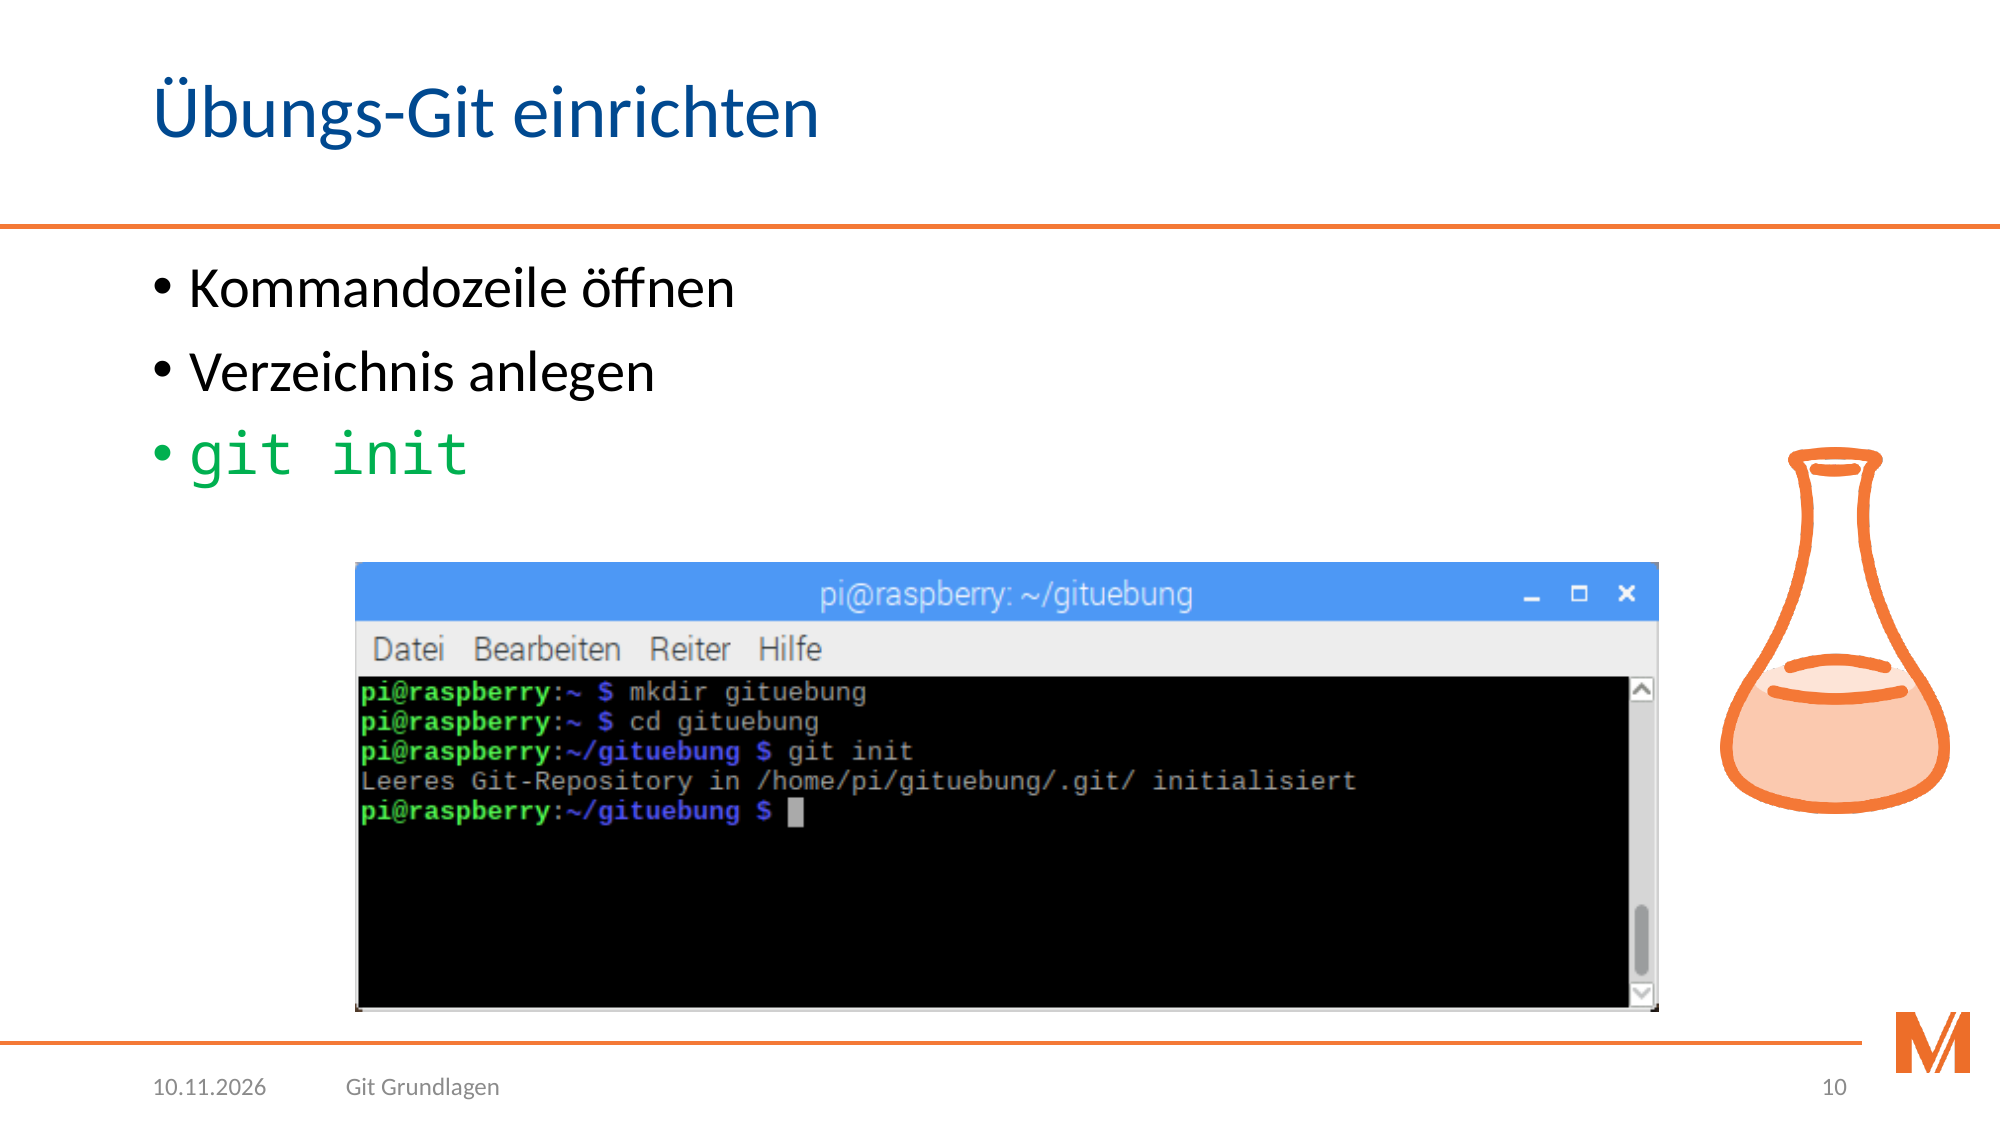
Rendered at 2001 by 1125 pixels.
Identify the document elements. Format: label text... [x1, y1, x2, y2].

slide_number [137, 1055, 313, 1116]
title Übungs-Git einrichten [137, 24, 1863, 203]
slide_number 10 [1743, 1055, 1863, 1116]
footer Git Grundlagen [330, 1055, 1721, 1116]
picture [1720, 447, 1950, 814]
list Kommandozeile öffnen Verzeichnis anlegen git init [137, 249, 1659, 1012]
picture [354, 562, 1659, 1012]
picture [1896, 1012, 1970, 1073]
